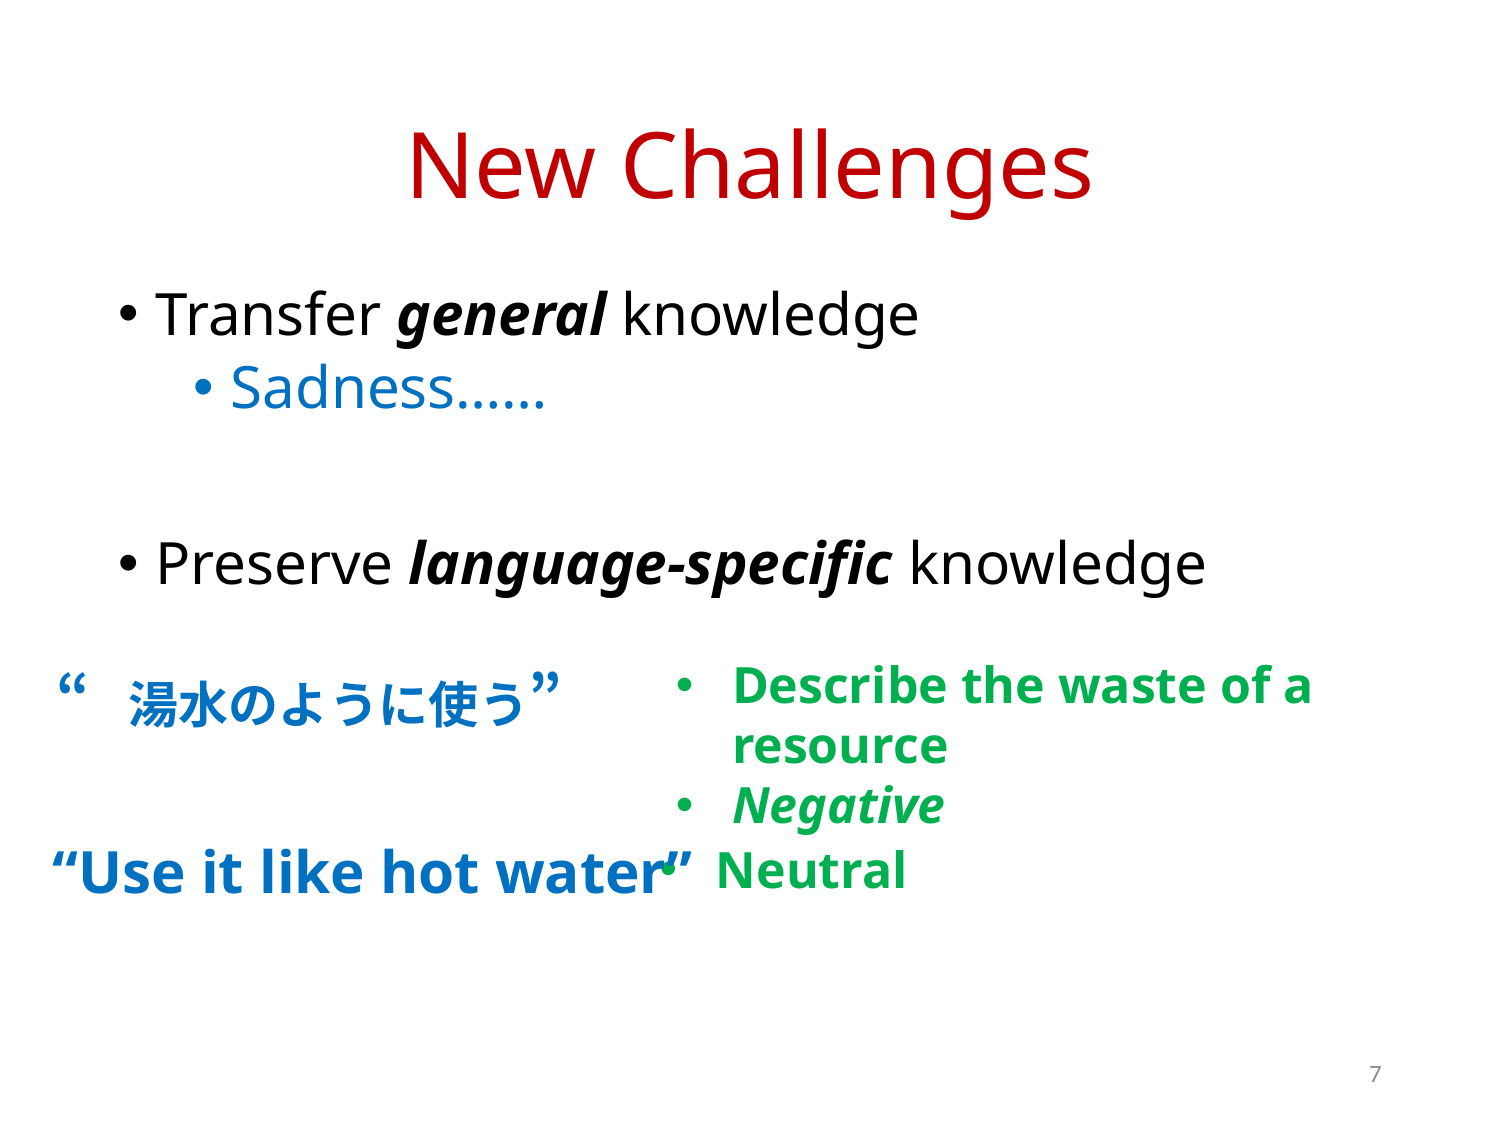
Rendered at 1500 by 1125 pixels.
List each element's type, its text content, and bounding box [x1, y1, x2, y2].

text_box Neutral [873, 830, 923, 906]
text_box “湯水のように使う” [41, 658, 661, 743]
title New Challenges [103, 59, 1397, 277]
text_box “Use it like hot water” [37, 828, 873, 913]
text_box Describe the waste of a resource Negative [661, 646, 1455, 842]
list Transfer general knowledge Sadness…… Preserve language-specific knowledge [103, 277, 1500, 1014]
slide_number 7 [1059, 1042, 1397, 1103]
